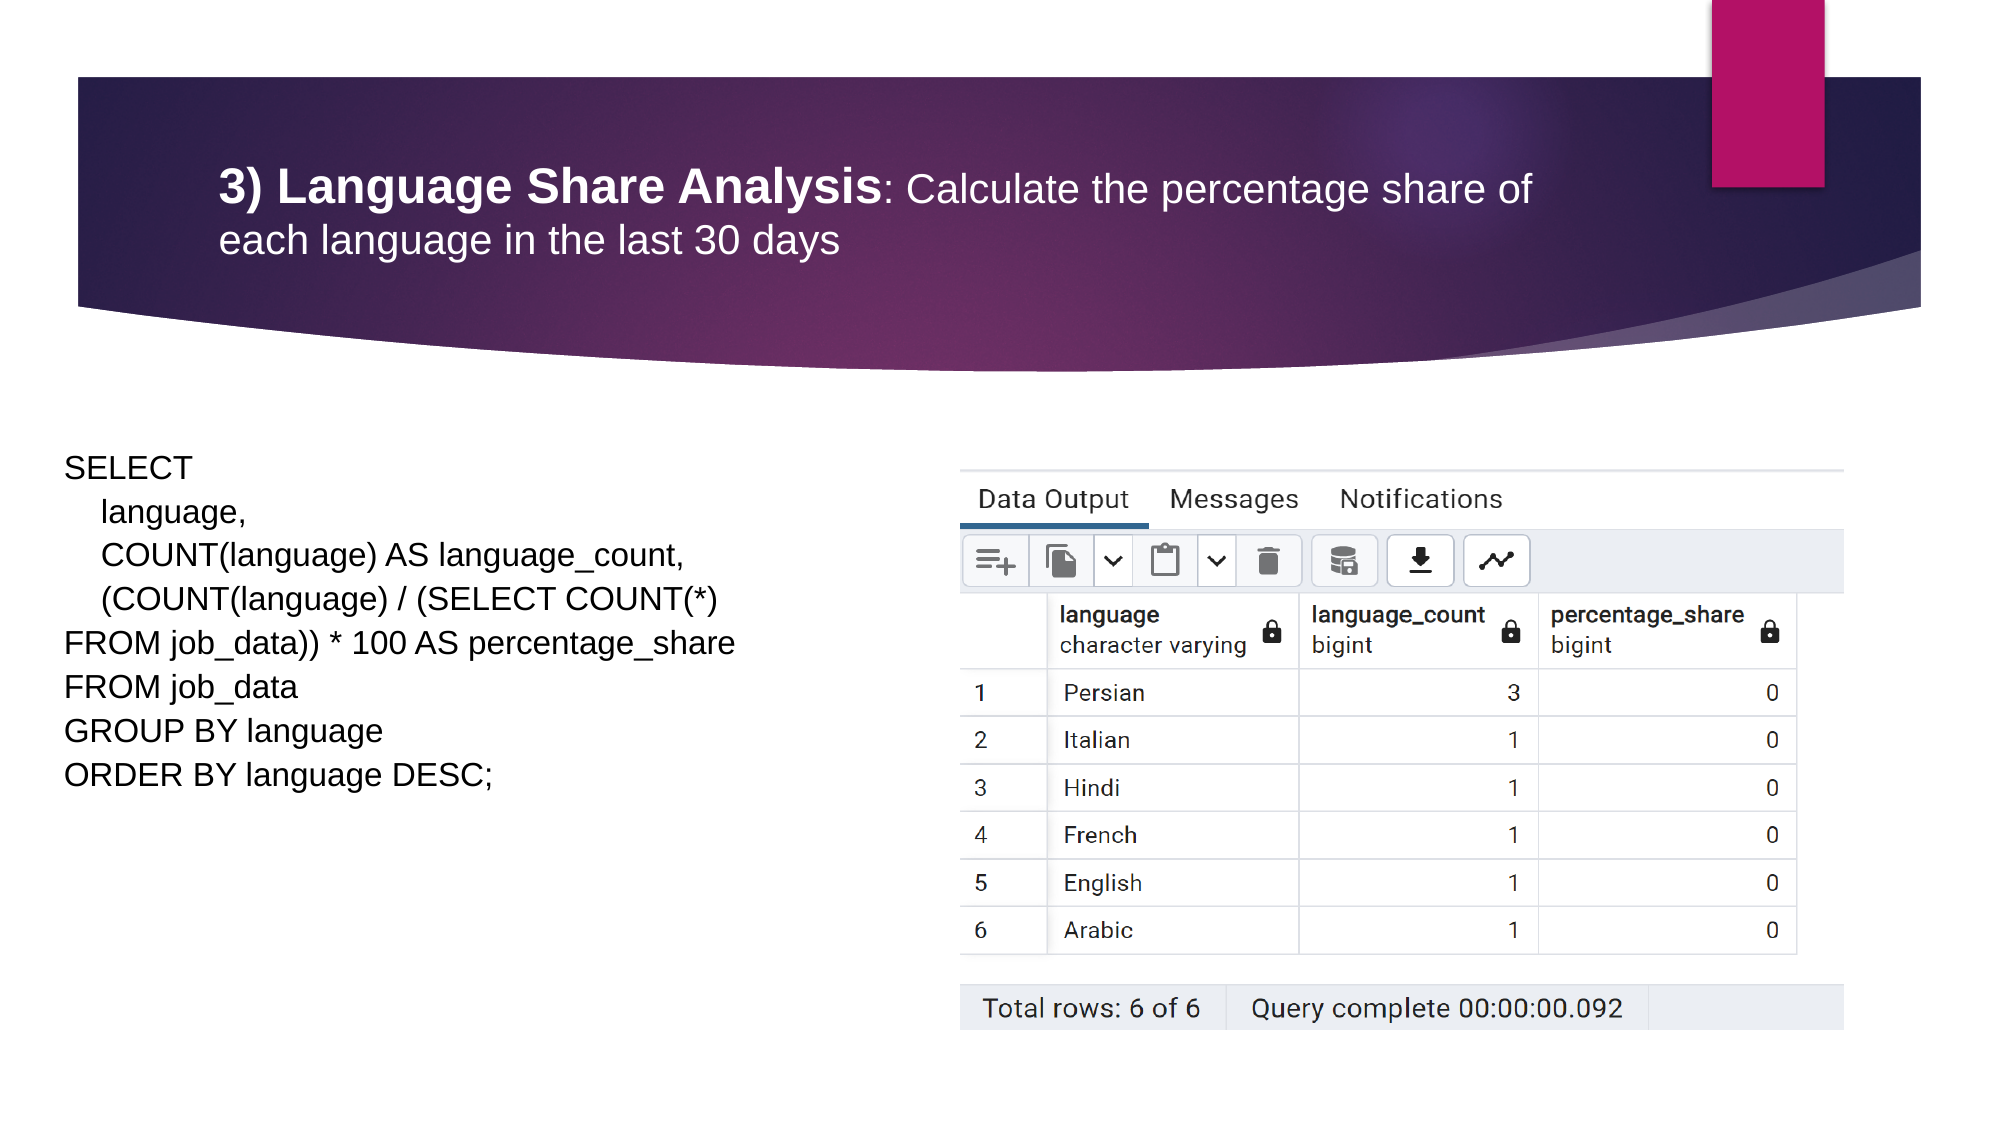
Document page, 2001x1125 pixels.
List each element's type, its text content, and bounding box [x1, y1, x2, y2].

list SELECT language, COUNT(language) AS language_count, (COUNT(language) / (SELECT COUNT(*) FROM job_data)) * 100 AS percentage_share FROM job_data GROUP BY language ORDER BY language DESC; [48, 434, 1497, 995]
picture [960, 469, 1844, 1031]
picture [79, 78, 1920, 371]
title 3) Language Share Analysis: Calculate the percentage share of each language in the last 30 days [203, 150, 1641, 267]
